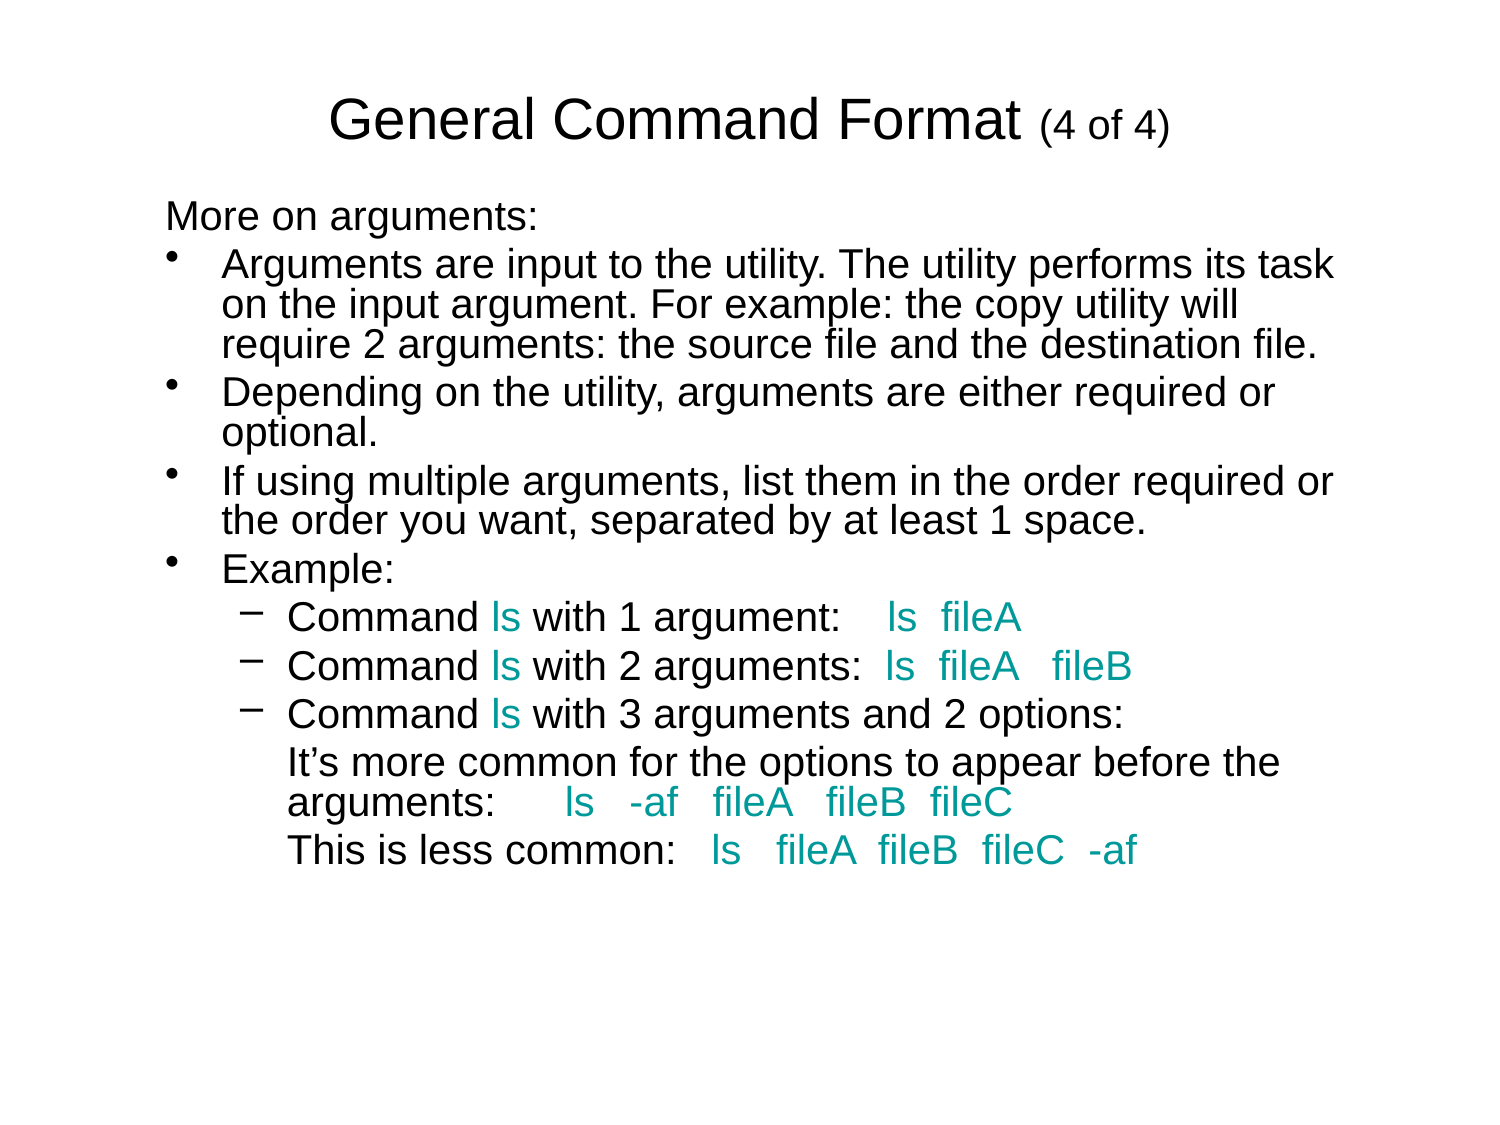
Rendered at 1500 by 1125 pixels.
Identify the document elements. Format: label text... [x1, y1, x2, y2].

list More on arguments: Arguments are input to the utility. The utility performs its task on the input argument. For example: the copy utility will require 2 arguments: the source file and the destination file. Depending on the utility, arguments are either required or optional. If using multiple arguments, list them in the order required or the order you want, separated by at least 1 space. Example: Command ls with 1 argument: ls fileA Command ls with 2 arguments: ls fileA fileB Command ls with 3 arguments and 2 options: It’s more common for the options to appear before the arguments: ls -af fileA fileB fileC This is less common: ls fileA fileB fileC -af [149, 162, 1363, 951]
title General Command Format (4 of 4) [74, 44, 1426, 188]
